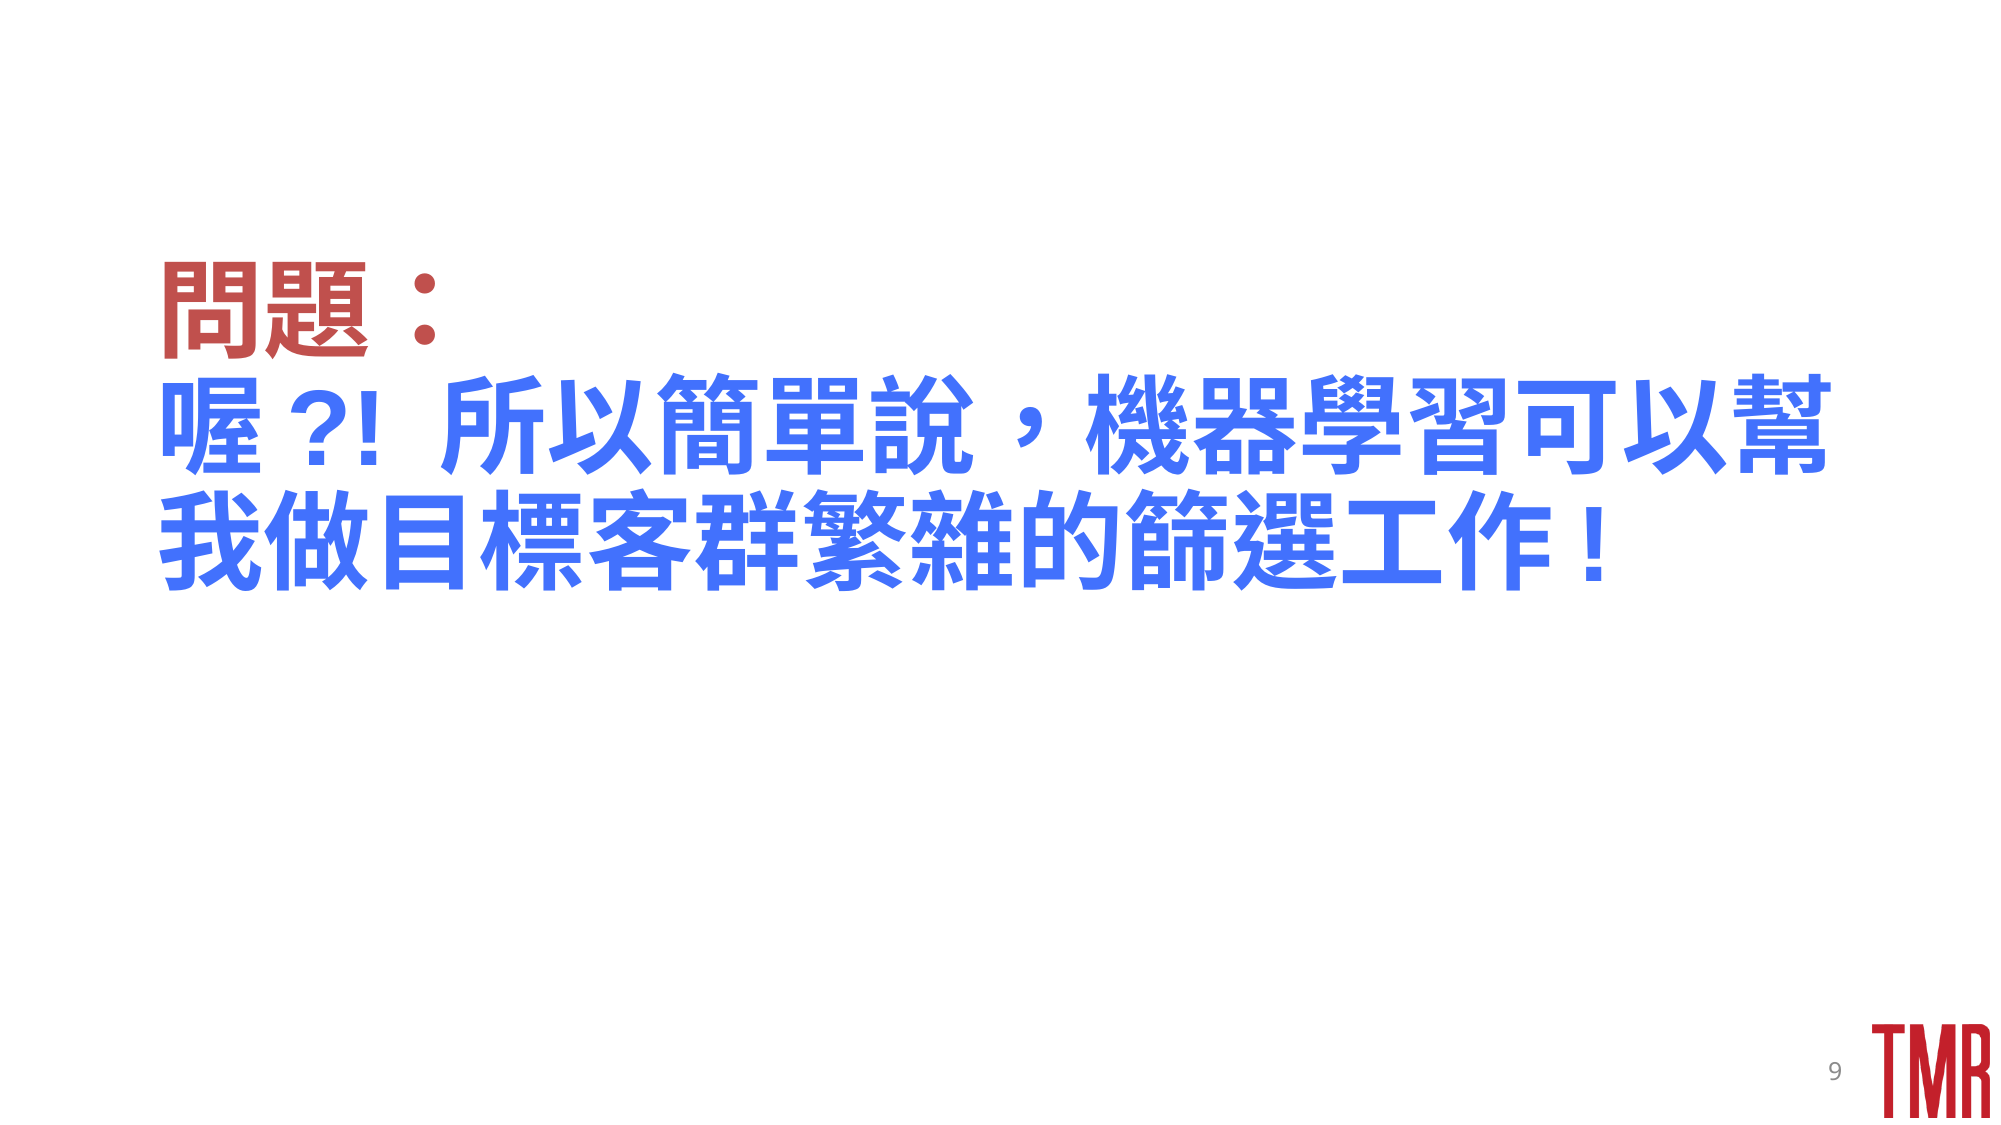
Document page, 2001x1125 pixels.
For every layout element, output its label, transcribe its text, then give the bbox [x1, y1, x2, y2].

slide_number 9 [1412, 1042, 1863, 1103]
title 問題： 喔?! 所以簡單說，機器學習可以幫我做目標客群繁雜的篩選工作! [136, 240, 1907, 616]
picture [1872, 1024, 1990, 1118]
